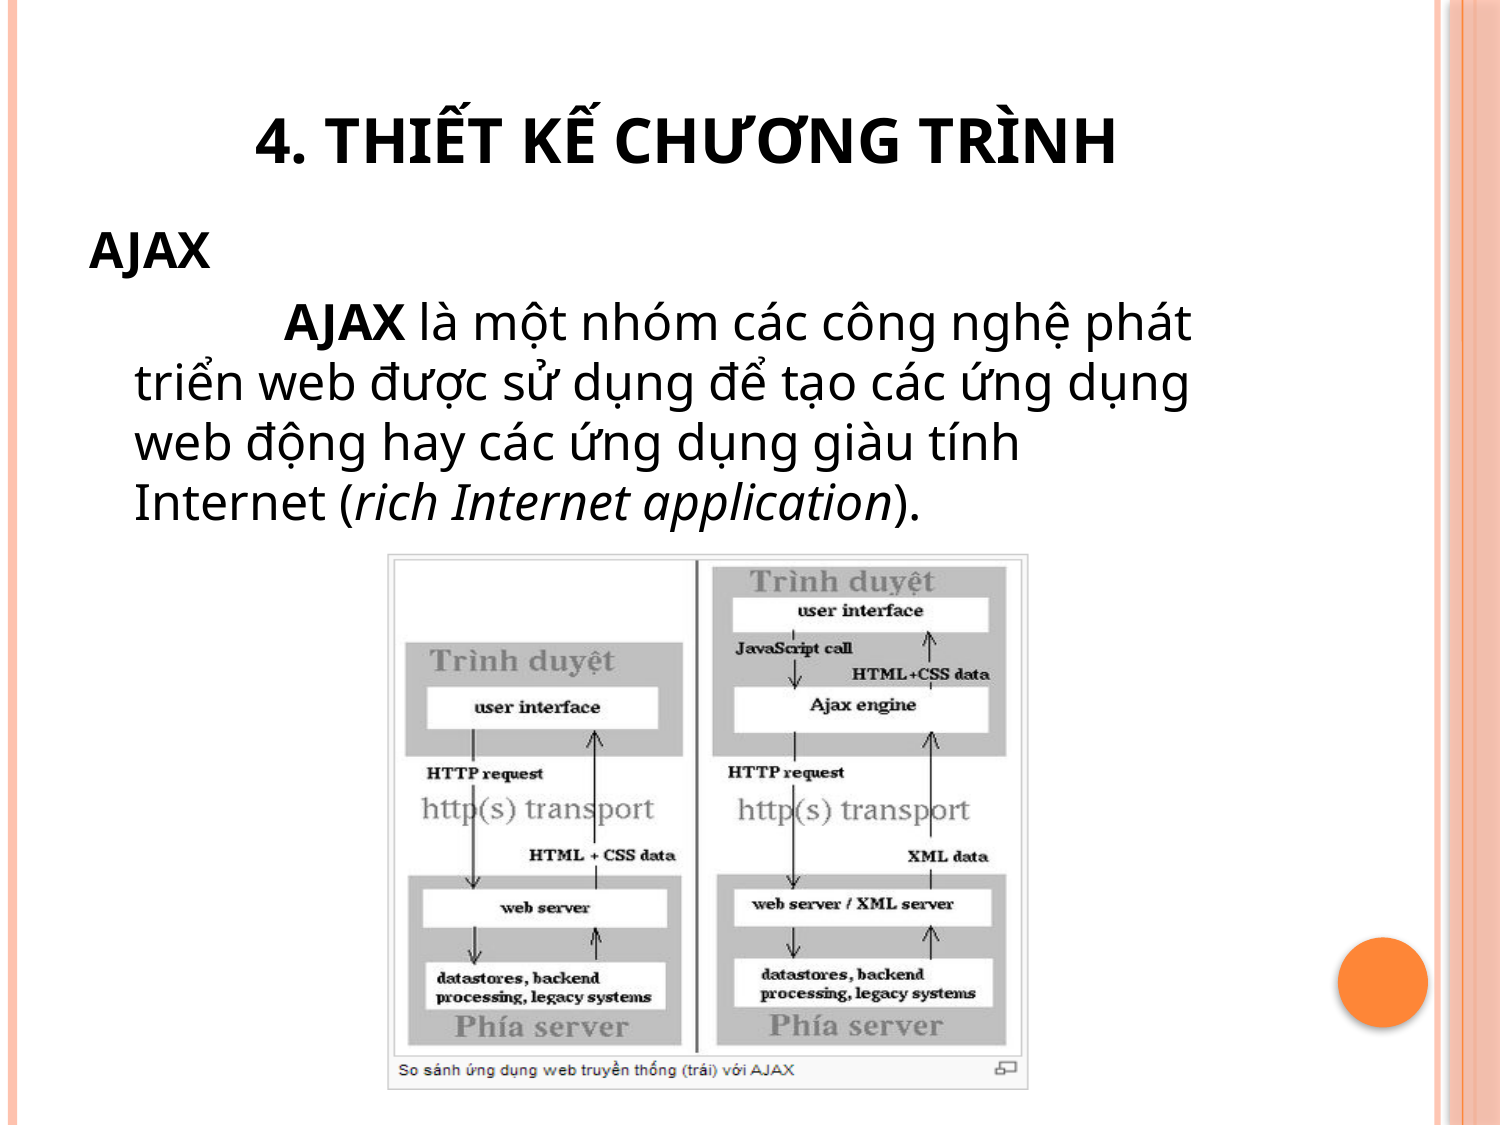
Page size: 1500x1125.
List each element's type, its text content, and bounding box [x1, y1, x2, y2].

picture [386, 550, 1033, 1091]
list AJAX AJAX là một nhóm các công nghệ phát triển web được sử dụng để tạo các ứng dụng web động hay các ứng dụng giàu tính Internet (rich Internet application). [75, 210, 1300, 551]
title 4. THIẾT KẾ CHƯƠNG TRÌNH [75, 45, 1300, 210]
